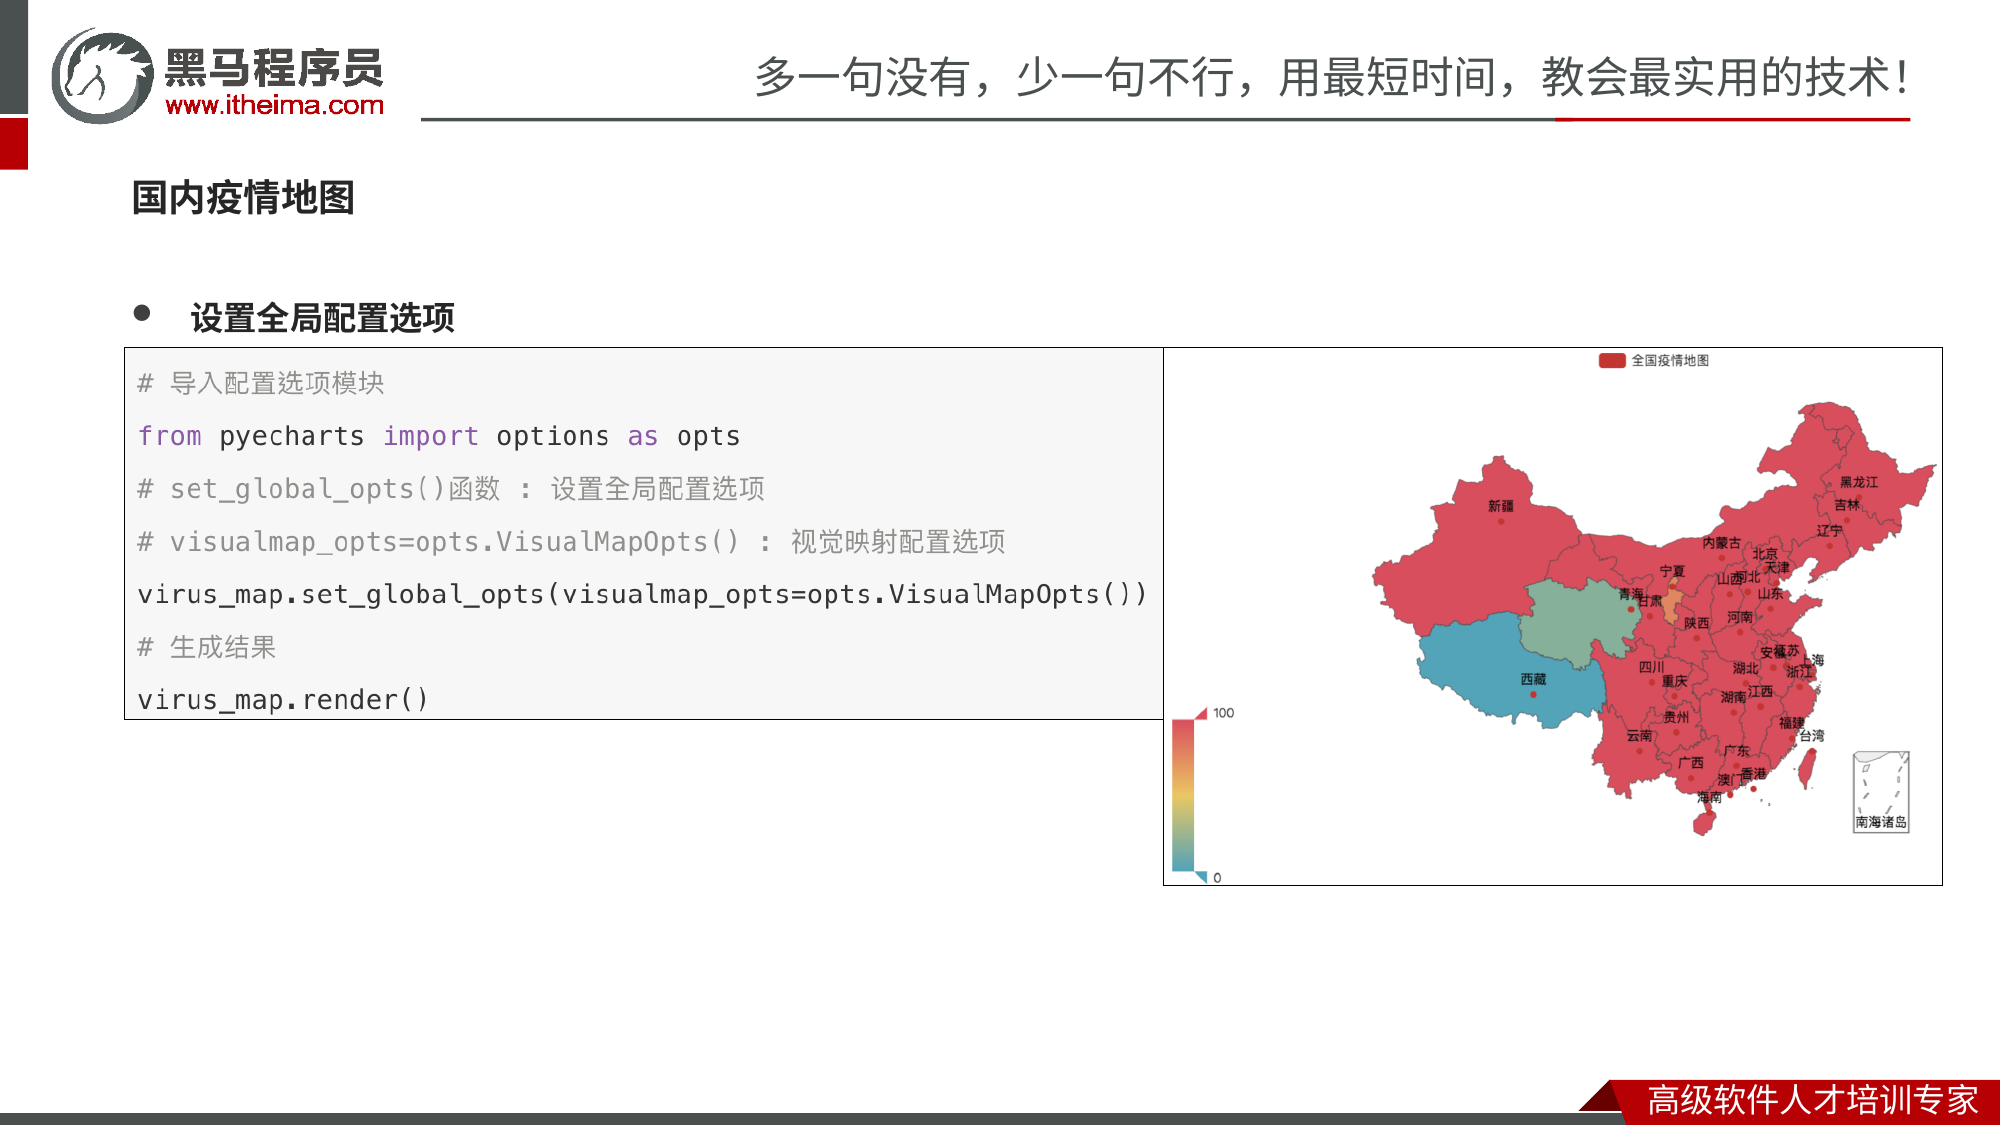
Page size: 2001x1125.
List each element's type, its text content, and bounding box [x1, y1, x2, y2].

list 国内疫情地图 [116, 154, 1880, 239]
list 设置全局配置选项 [116, 270, 1880, 963]
picture [124, 347, 1943, 886]
picture [50, 26, 384, 125]
